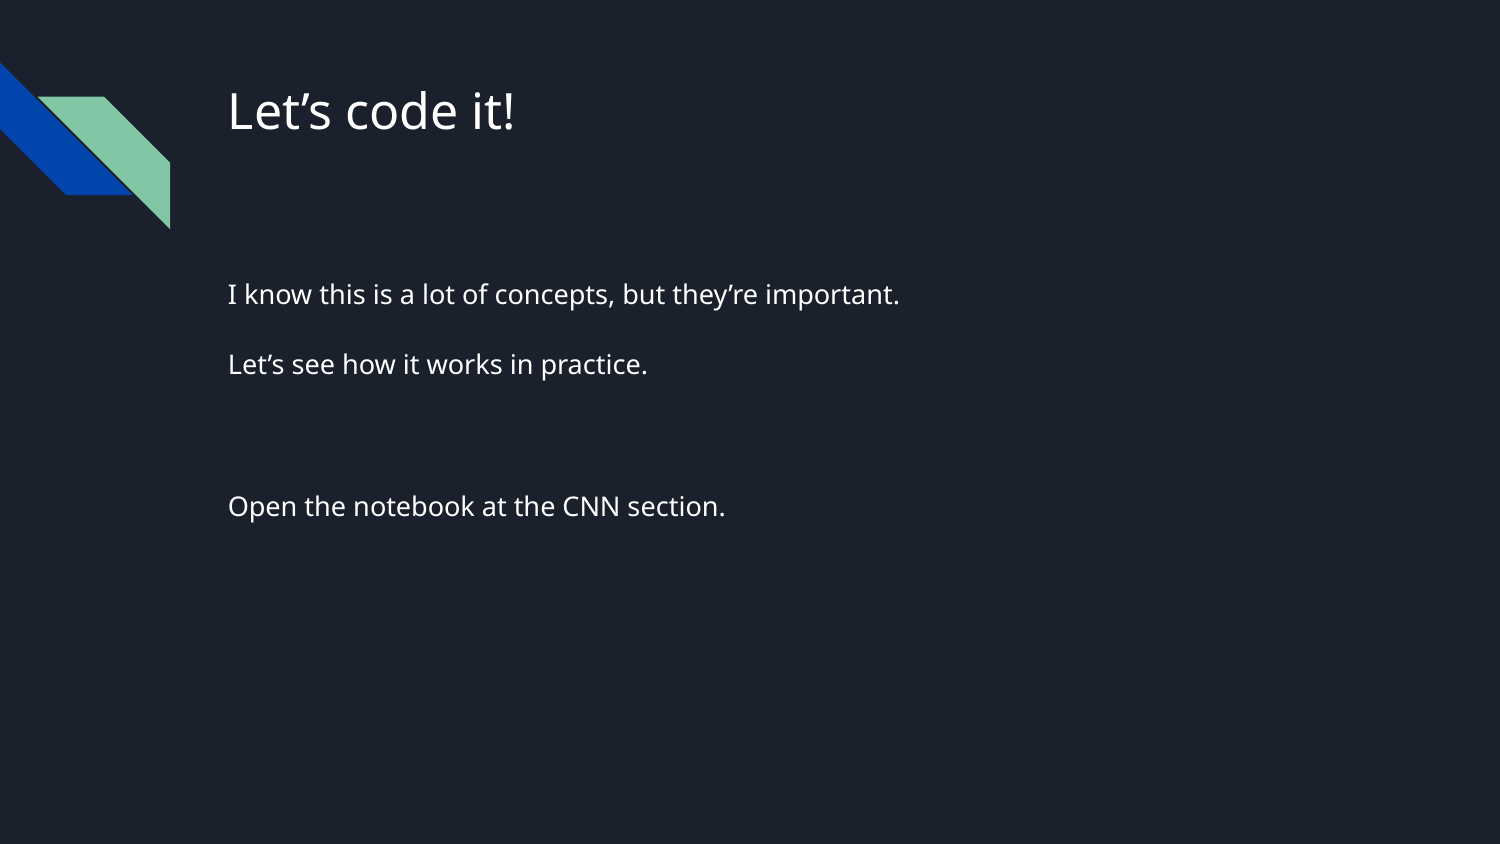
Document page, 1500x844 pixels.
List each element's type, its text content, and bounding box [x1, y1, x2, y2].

title Let’s code it! [212, 64, 1368, 215]
list I know this is a lot of concepts, but they’re important. Let’s see how it works in practice. Open the notebook at the CNN section. [212, 257, 1368, 735]
